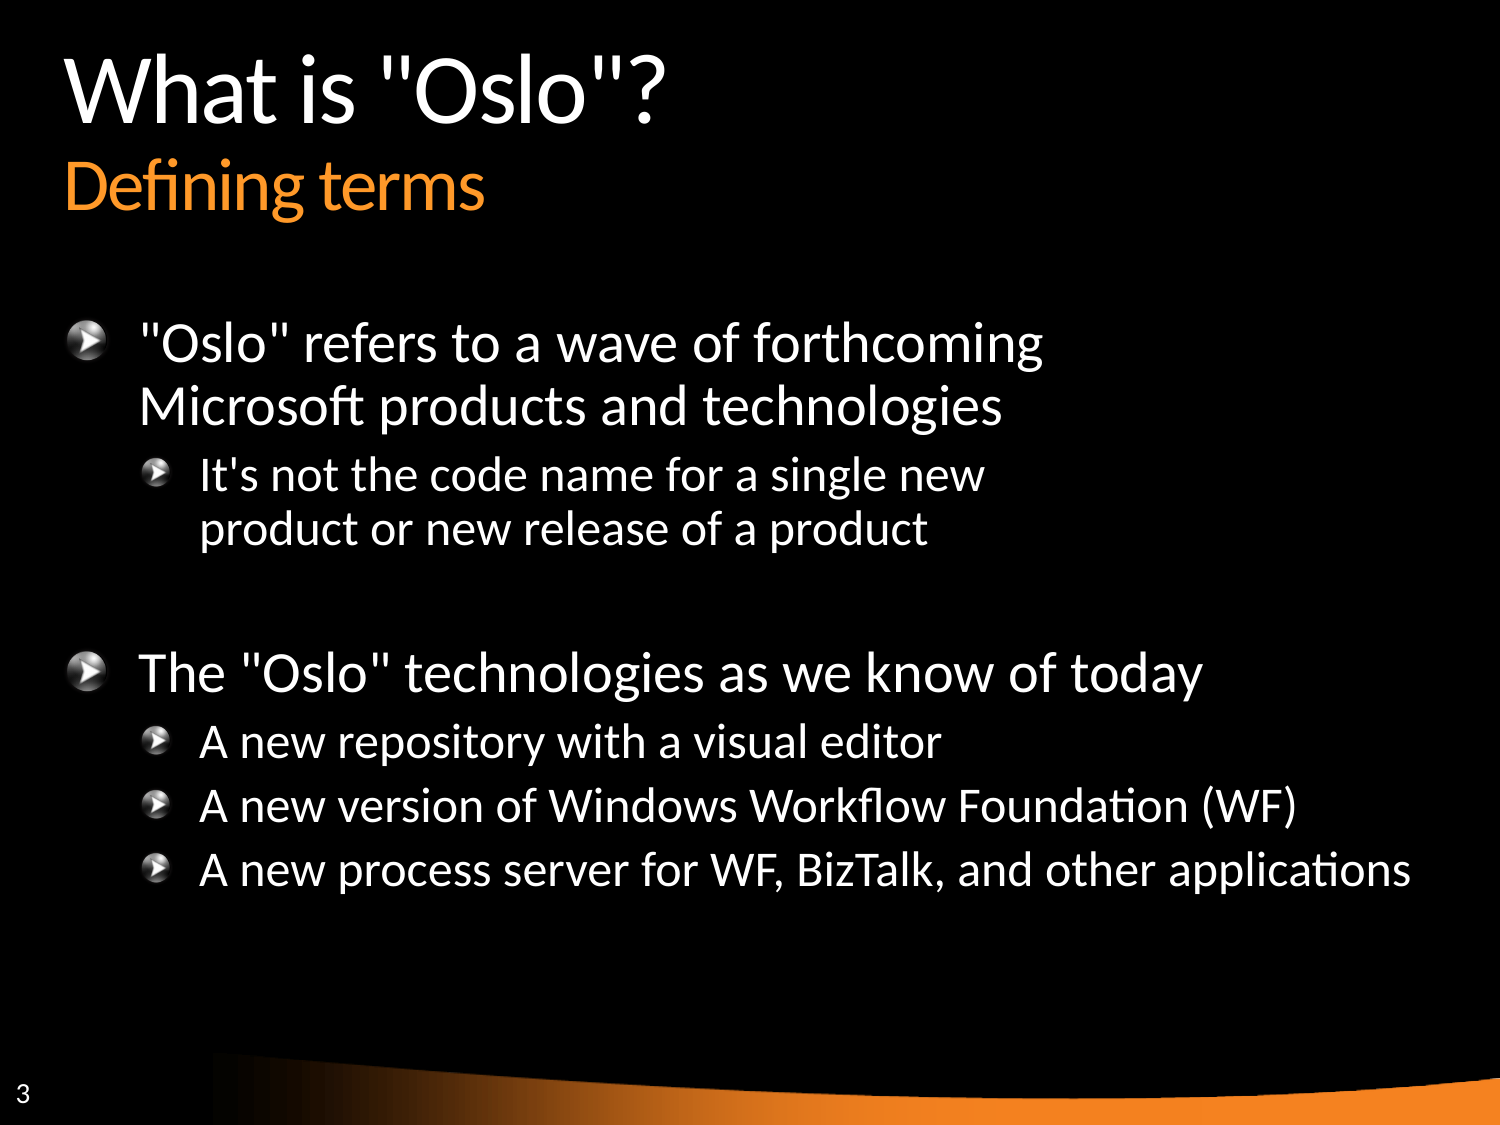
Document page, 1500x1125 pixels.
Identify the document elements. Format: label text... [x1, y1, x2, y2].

list "Oslo" refers to a wave of forthcoming Microsoft products and technologies It's not the code name for a single new product or new release of a product The "Oslo" technologies as we know of today A new repository with a visual editor A new version of Windows Workflow Foundation (WF) A new process server for WF, BizTalk, and other applications [62, 312, 1438, 917]
picture [0, 0, 1500, 1125]
title What is "Oslo"? Defining terms [63, 37, 1438, 229]
